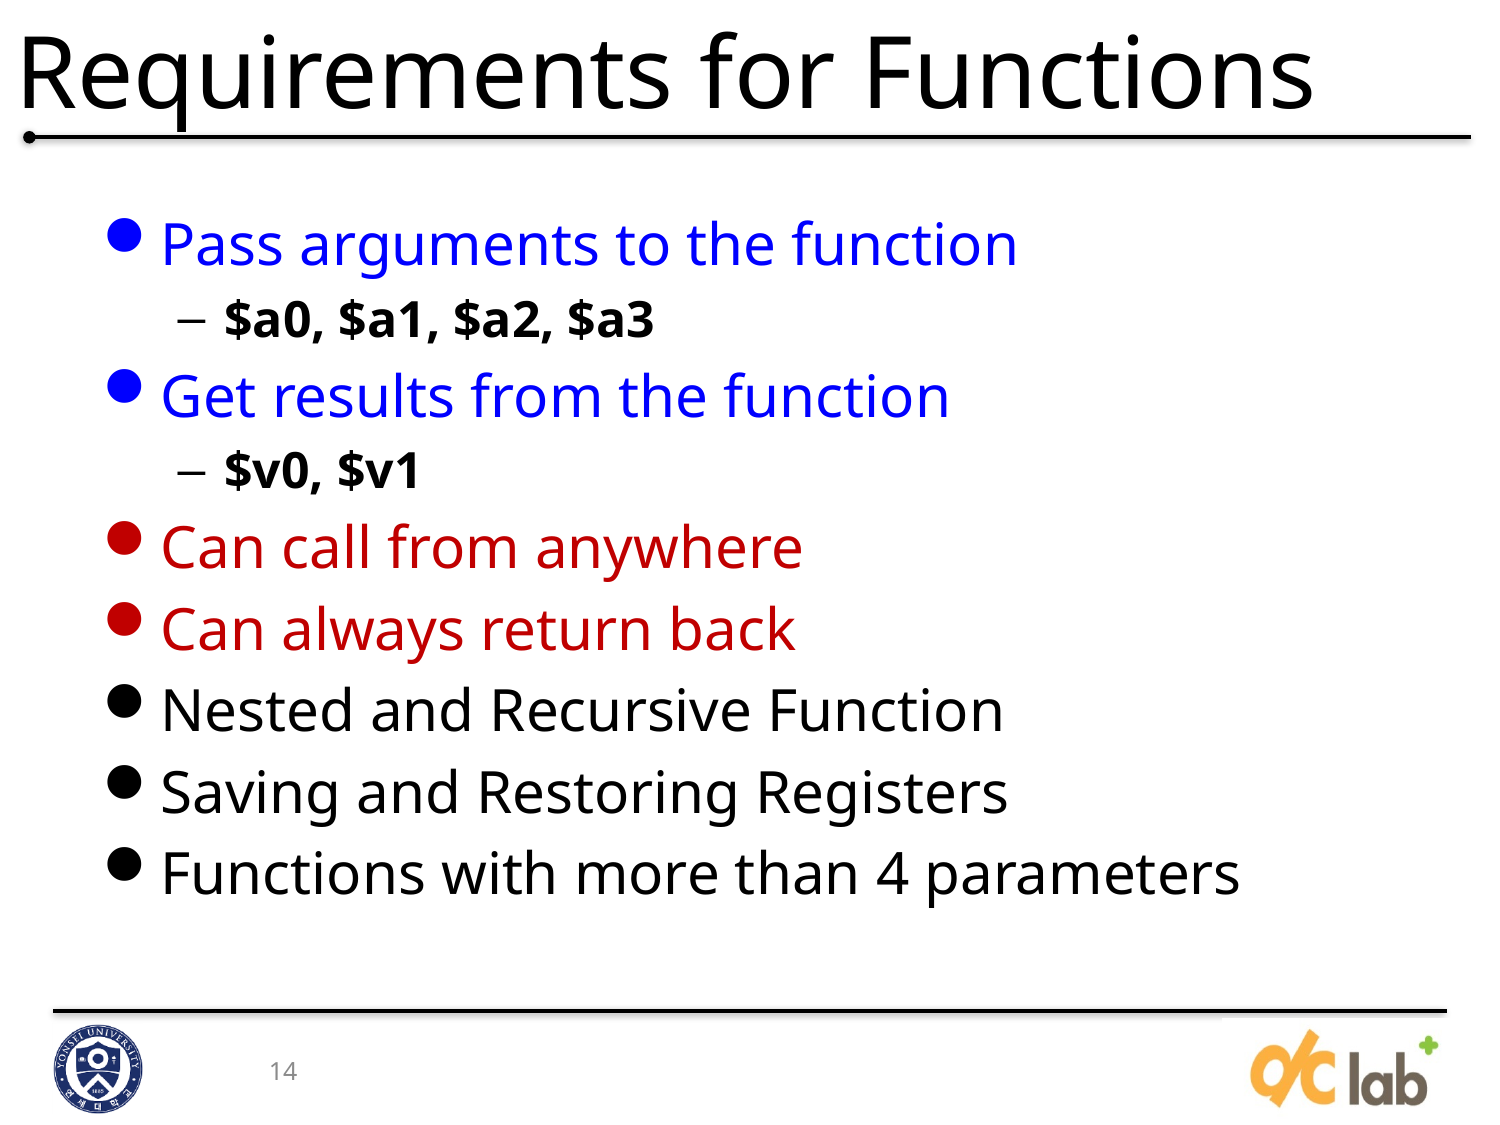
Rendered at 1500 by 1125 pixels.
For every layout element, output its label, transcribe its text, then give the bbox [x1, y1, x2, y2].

picture [1222, 1018, 1470, 1121]
slide_number 14 [100, 1042, 313, 1103]
picture [52, 1023, 143, 1114]
title Requirements for Functions [0, 0, 1500, 138]
list Pass arguments to the function $a0, $a1, $a2, $a3 Get results from the function $v0, $v1 Can call from anywhere Can always return back Nested and Recursive Function Saving and Restoring Registers Functions with more than 4 parameters [87, 200, 1363, 988]
